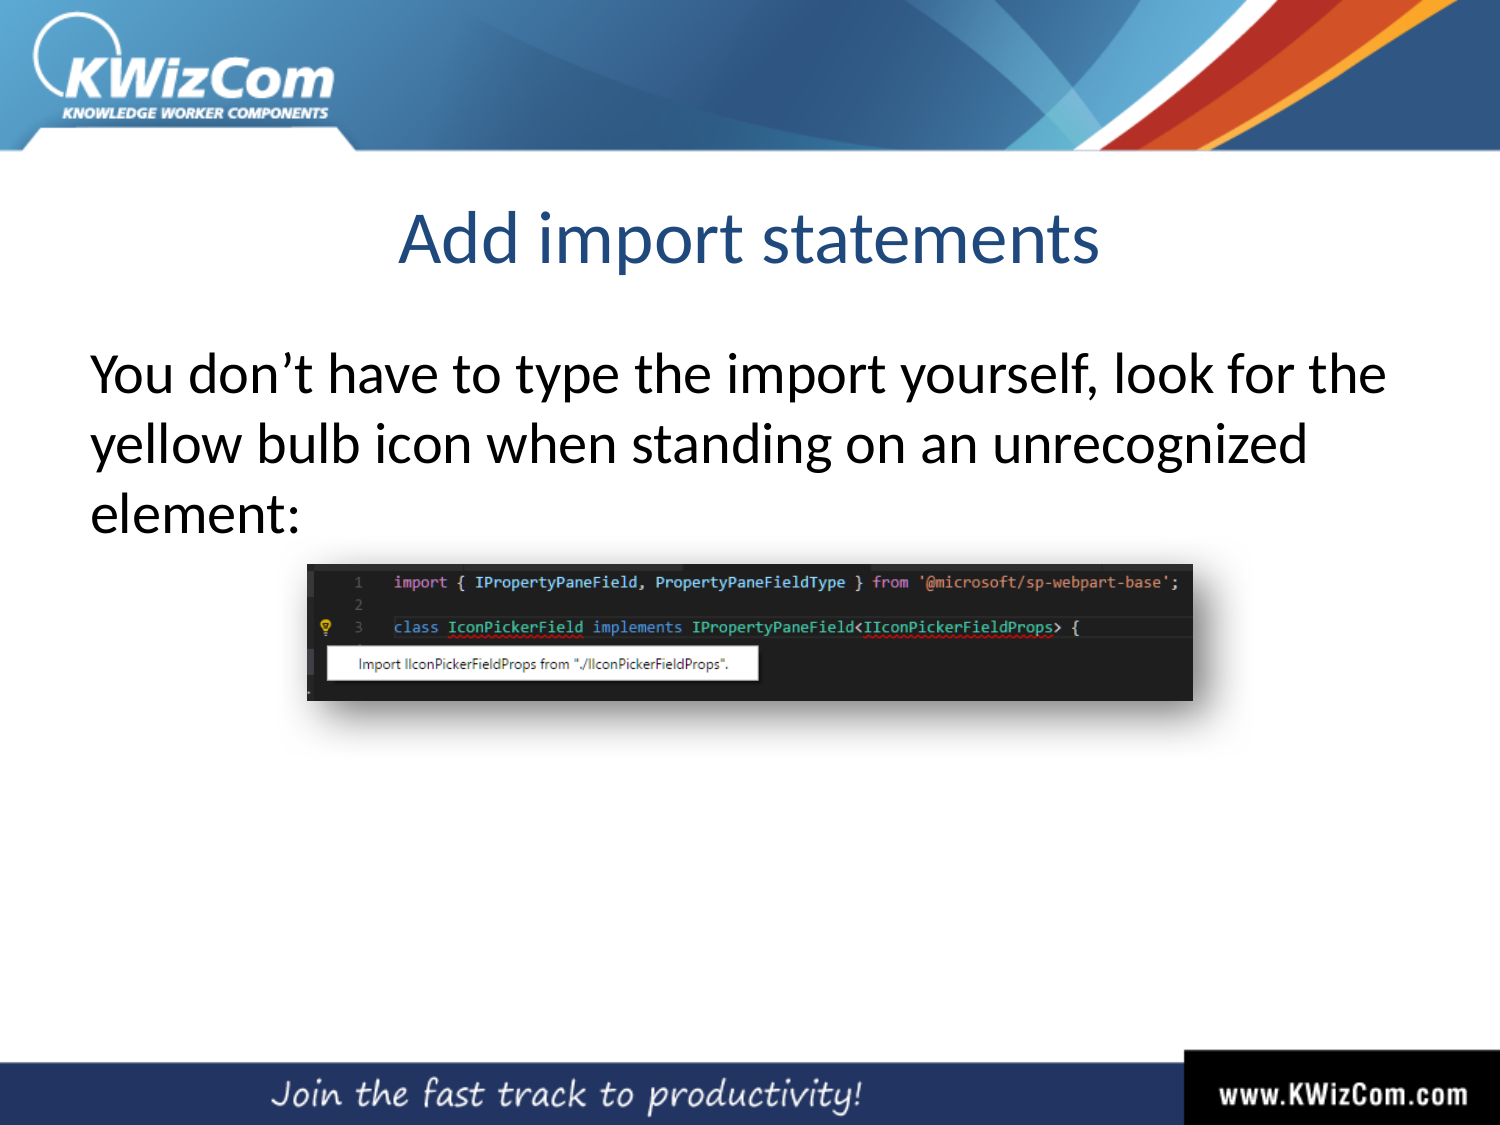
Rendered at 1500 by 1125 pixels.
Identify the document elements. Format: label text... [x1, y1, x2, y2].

title Add import statements [75, 152, 1425, 315]
list You don’t have to type the import yourself, look for the yellow bulb icon when standing on an unrecognized element: [75, 328, 1425, 1005]
picture [0, 0, 1500, 1125]
